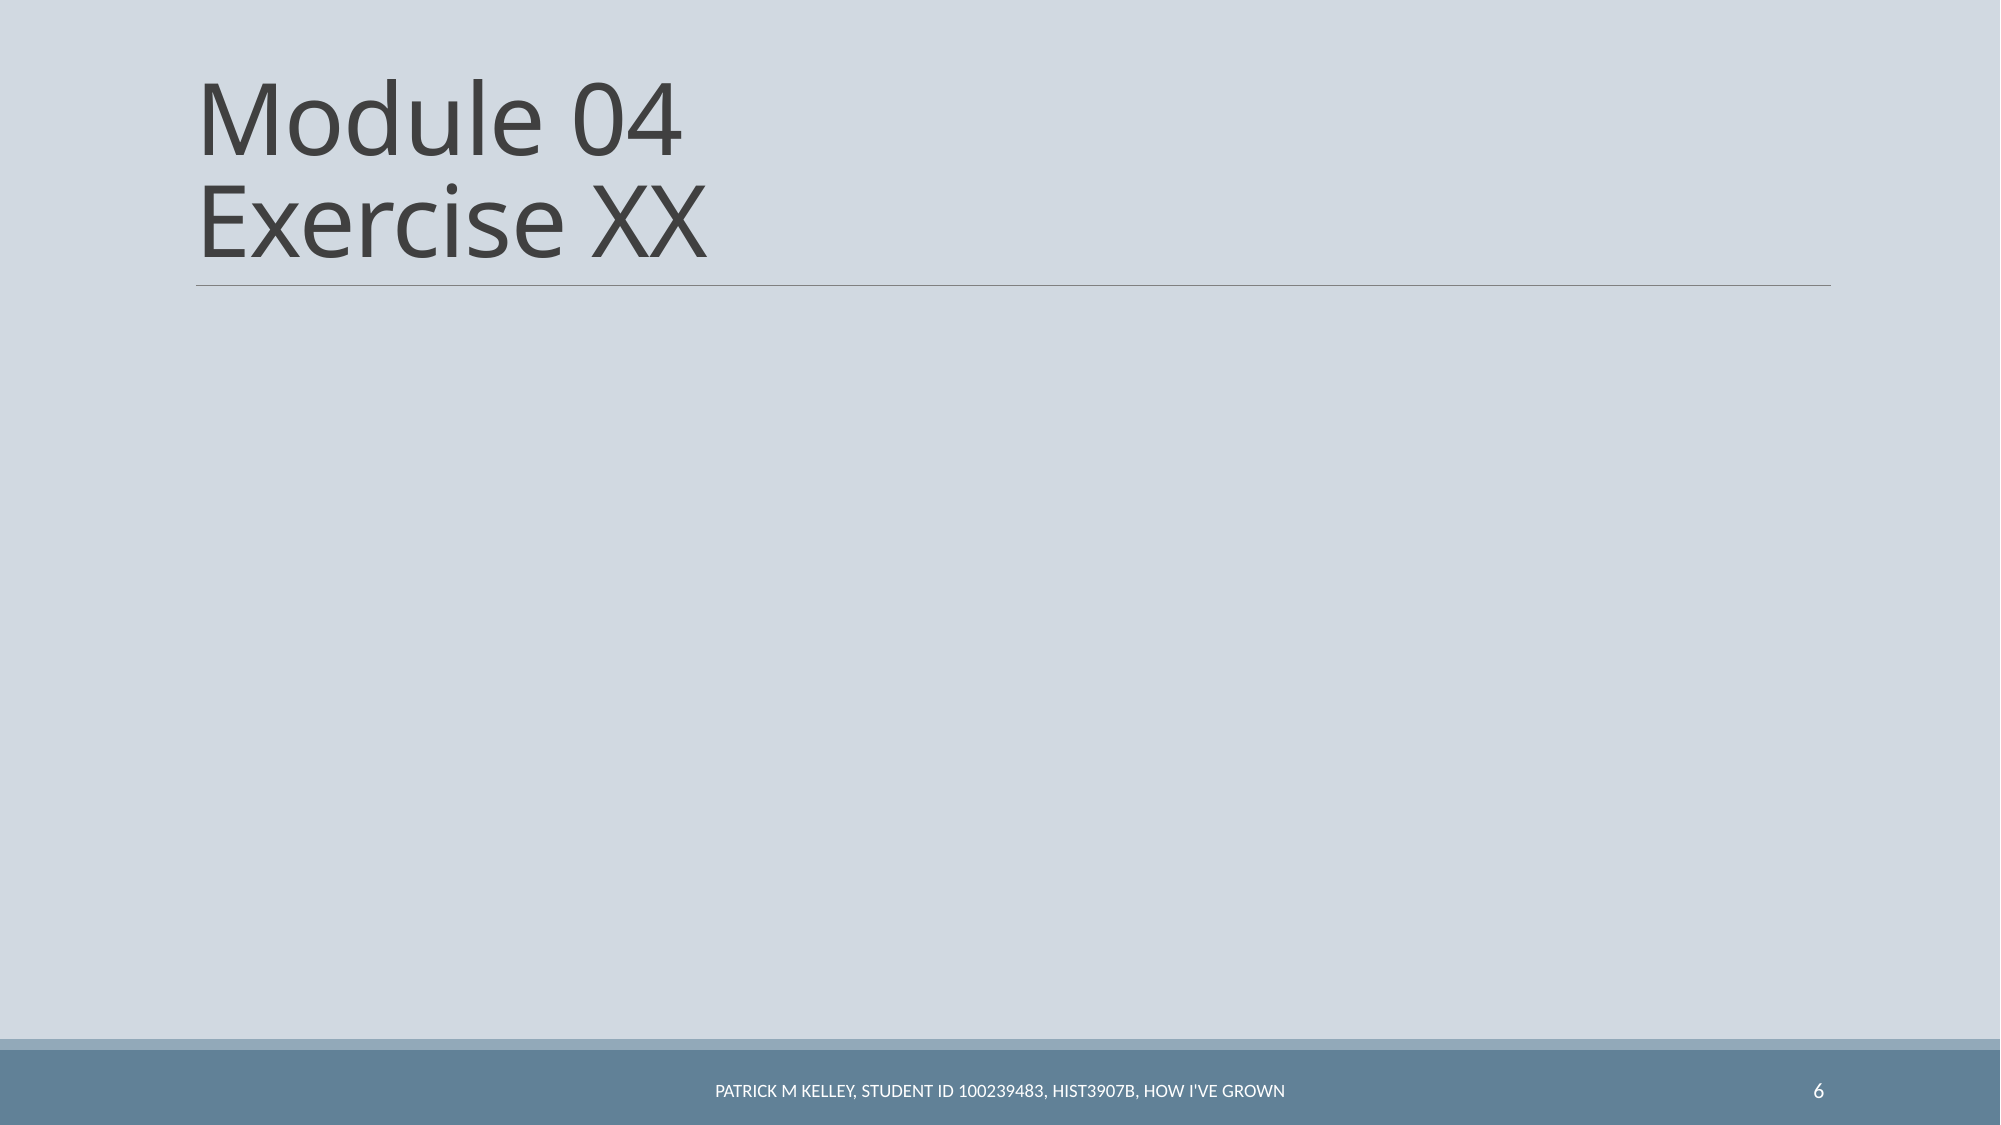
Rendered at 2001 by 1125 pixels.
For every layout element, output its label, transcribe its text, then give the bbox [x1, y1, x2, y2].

footer Patrick M Kelley, Student ID 100239483, HIST3907B, How I've Grown [604, 1059, 1396, 1120]
title Module 04 Exercise XX [180, 47, 1830, 285]
slide_number 6 [1624, 1059, 1840, 1120]
